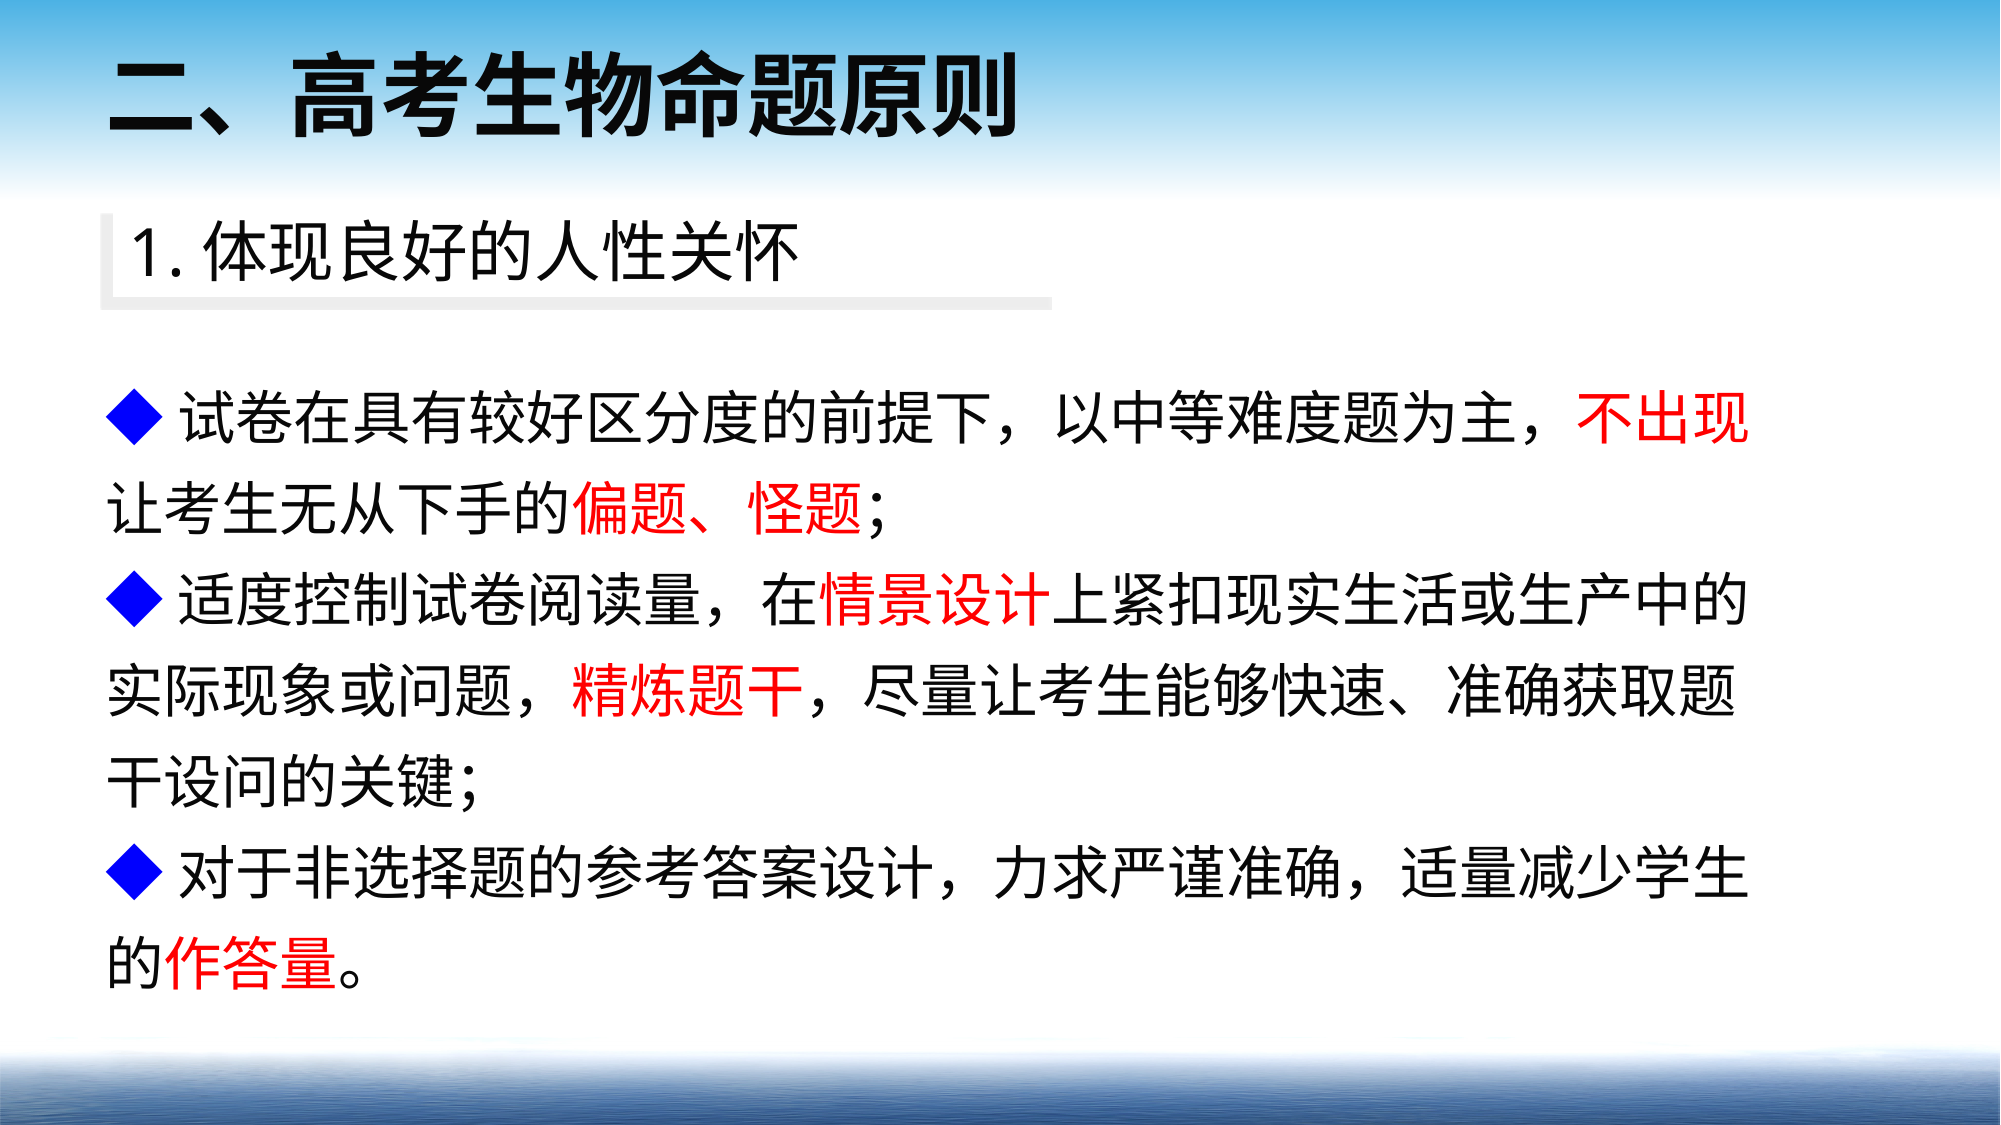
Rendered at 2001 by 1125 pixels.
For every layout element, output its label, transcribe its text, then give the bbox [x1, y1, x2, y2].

picture [0, 1037, 2000, 1125]
text_box 1.体现良好的人性关怀 [114, 236, 1064, 297]
text_box ◆试卷在具有较好区分度的前提下，以中等难度题为主，不出现让考生无从下手的偏题、怪题； ◆适度控制试卷阅读量，在情景设计上紧扣现实生活或生产中的实际现象或问题，精炼题干，尽量让考生能够快速、准确获取题干设问的关键； ◆对于非选择题的参考答案设计，力求严谨准确，适量减少学生的作答量。 [90, 353, 1807, 1005]
text_box 二、高考生物命题原则 [90, 30, 1509, 236]
